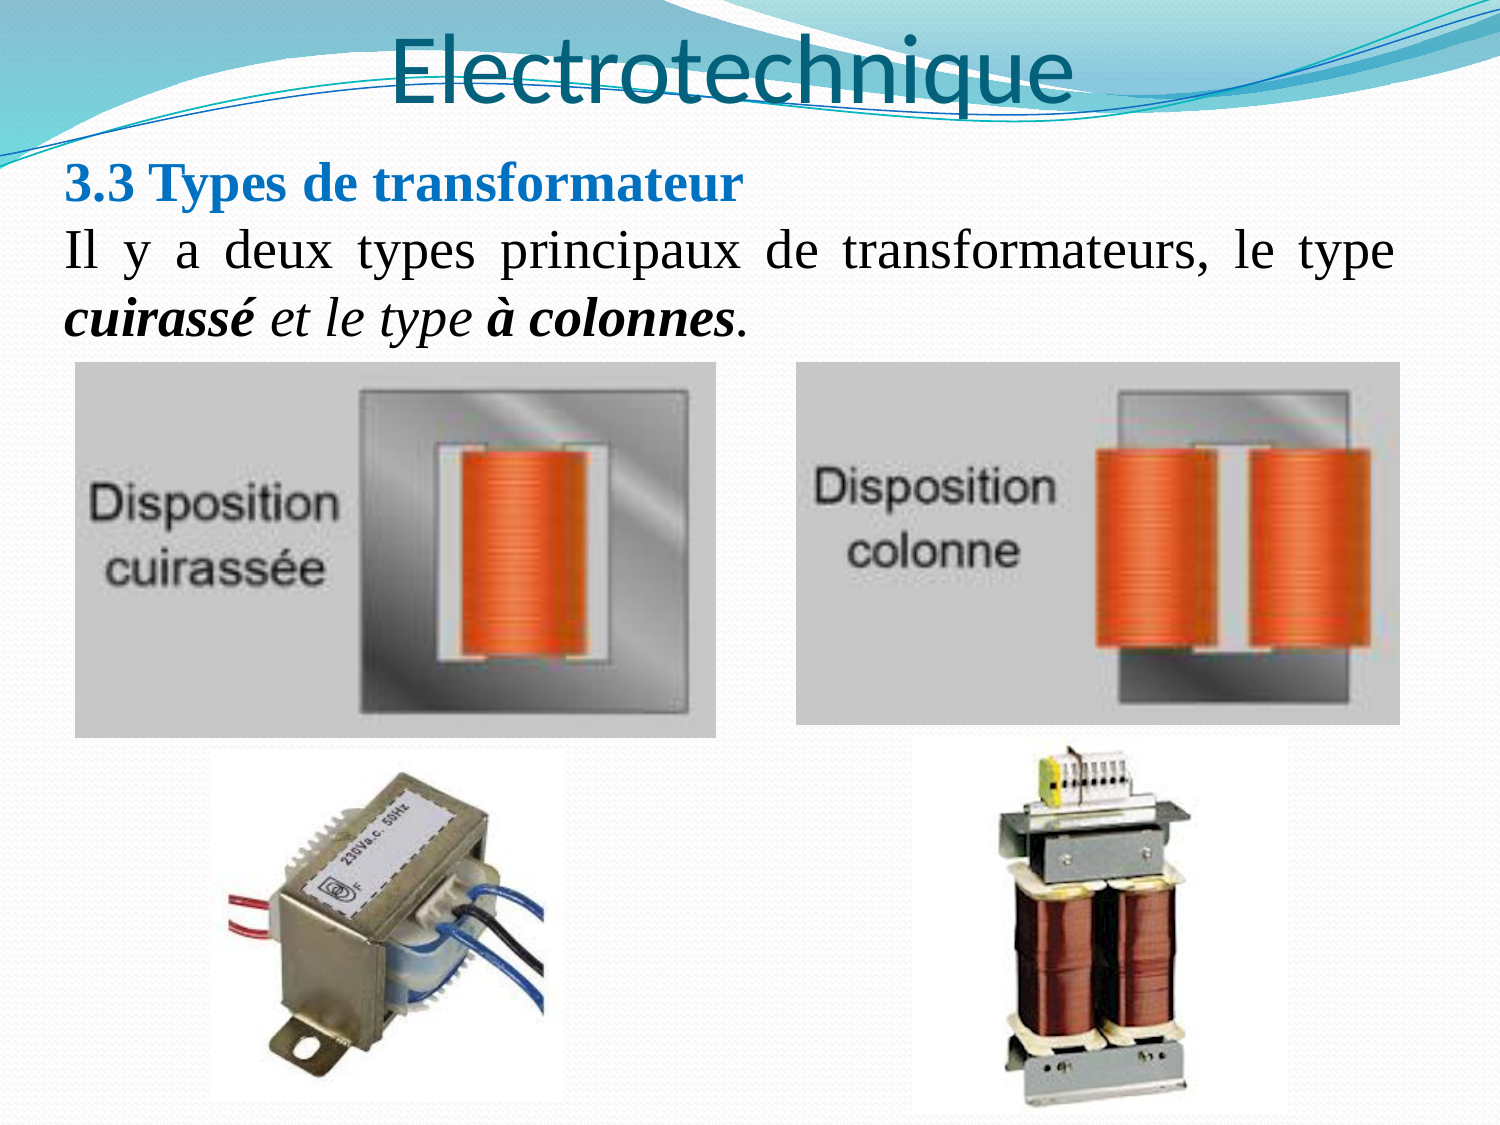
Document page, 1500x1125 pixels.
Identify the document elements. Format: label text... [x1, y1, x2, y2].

picture [74, 362, 716, 738]
picture [796, 362, 1401, 726]
text_box 3.3 Types de transformateur Il y a deux types principaux de transformateurs, le type cuirassé et le type à colonnes. [49, 137, 1413, 355]
picture [912, 737, 1288, 1113]
title Electrotechnique [387, 0, 1175, 124]
picture [210, 749, 563, 1102]
